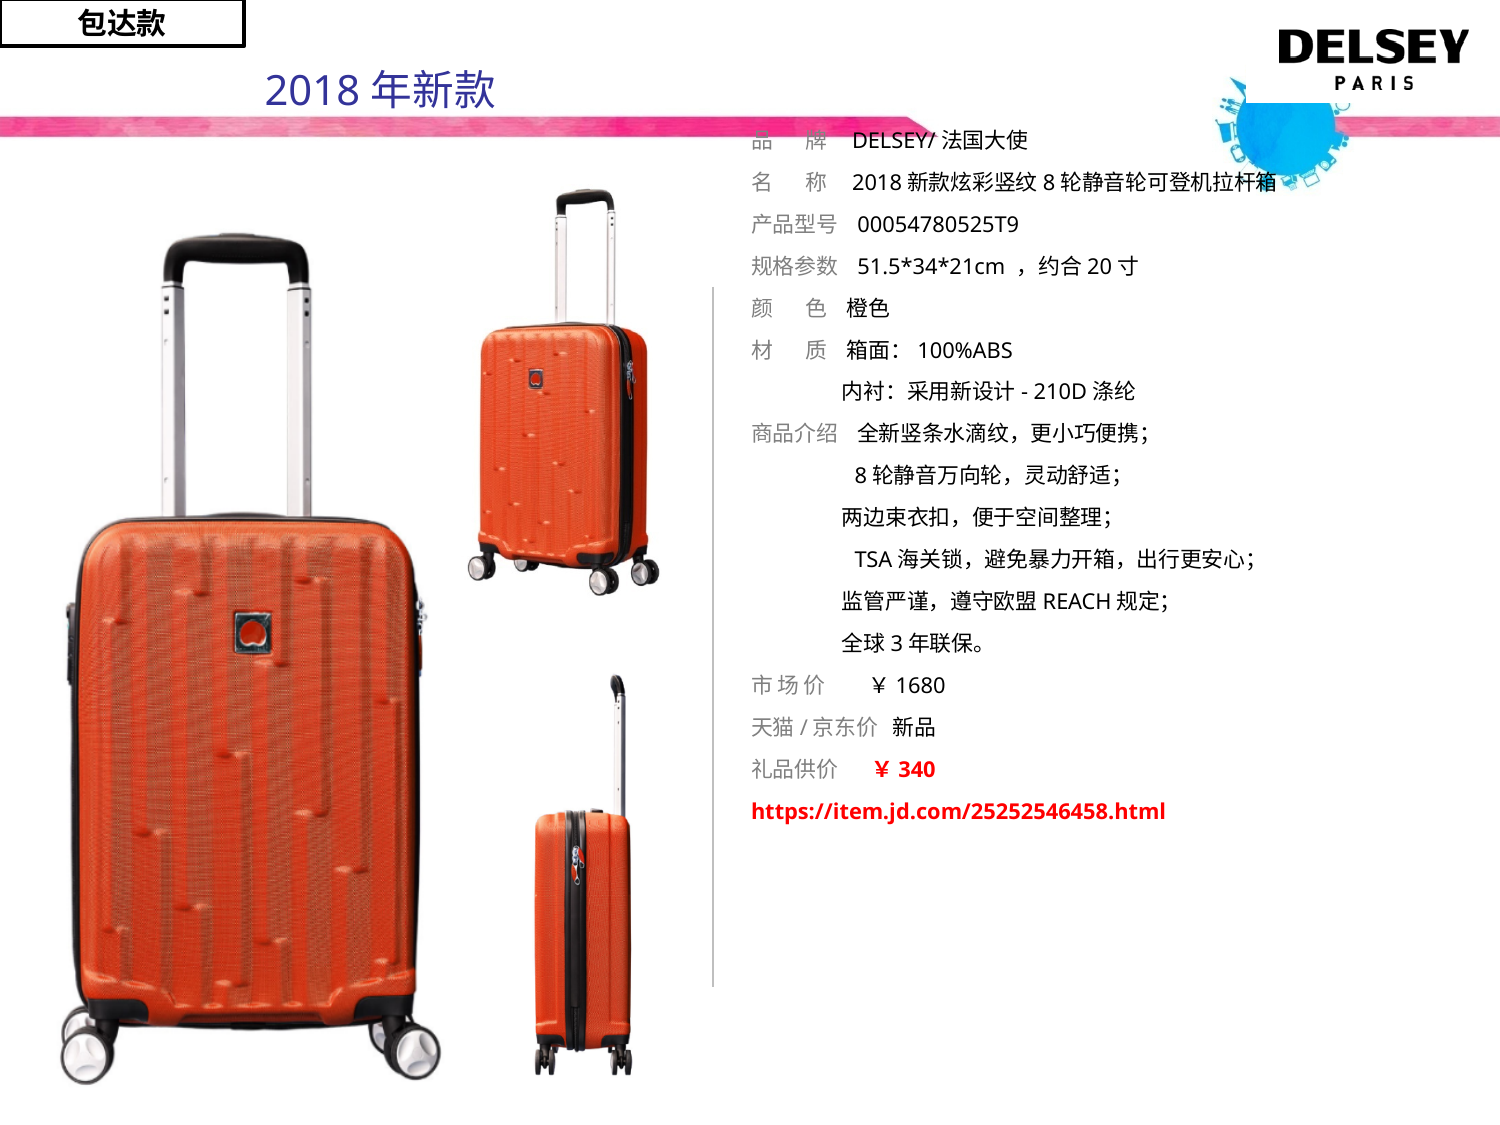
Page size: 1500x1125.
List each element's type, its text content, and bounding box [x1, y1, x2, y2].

picture [0, 0, 1500, 1125]
text_box 2018年新款 [120, 56, 641, 122]
text_box 包达款 [0, 0, 246, 48]
text_box 品 牌 DELSEY/法国大使 名 称 2018新款炫彩竖纹8轮静音轮可登机拉杆箱 产品型号 00054780525T9 规格参数 51.5*34*21cm ，约合20寸 颜 色 橙色 材 质 箱面：100%ABS 内衬：采用新设计- 210D涤纶 商品介绍 全新竖条水滴纹，更小巧便携； 8轮静音万向轮，灵动舒适； 两边束衣扣，便于空间整理； TSA海关锁，避免暴力开箱，出行更安心； 监管严谨，遵守欧盟REACH规定； 全球3年联保。 市 场 价 ￥1680 天猫/京东价 新品 礼品供价 ￥340 https://item.jd.com/25252546458.html [735, 103, 1444, 874]
